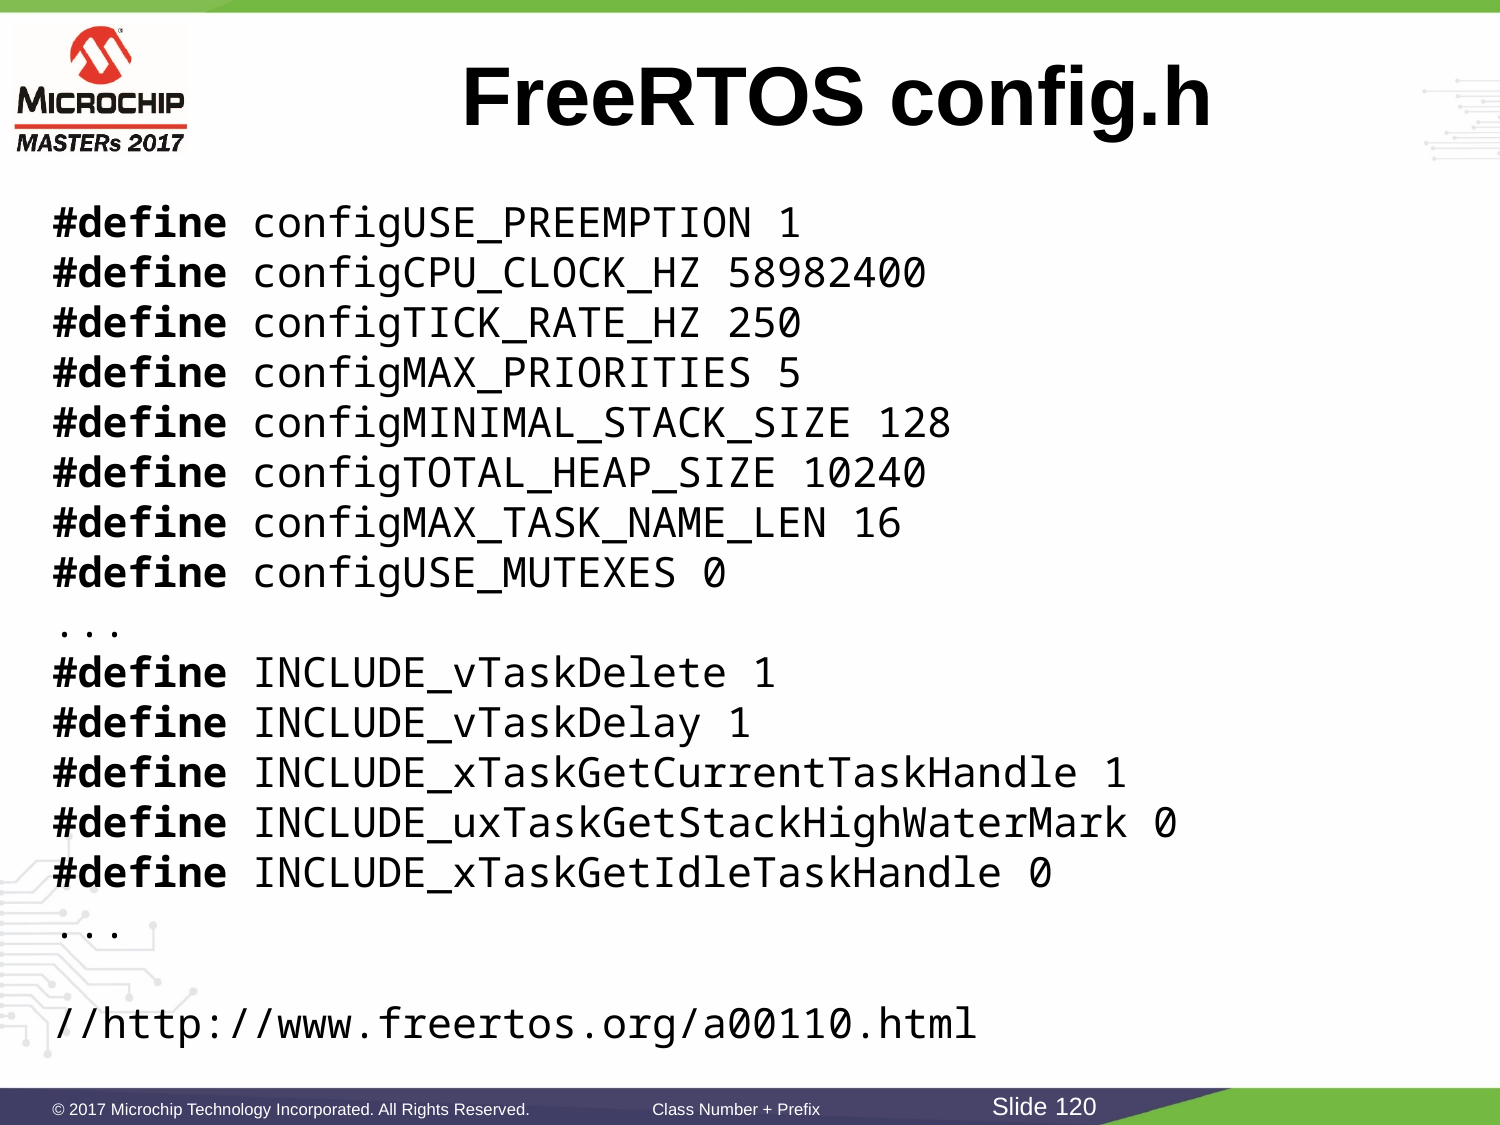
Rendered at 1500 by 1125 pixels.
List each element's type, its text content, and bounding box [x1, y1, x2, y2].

list #define configUSE_PREEMPTION 1 #define configCPU_CLOCK_HZ 58982400 #define configTICK_RATE_HZ 250 #define configMAX_PRIORITIES 5 #define configMINIMAL_STACK_SIZE 128 #define configTOTAL_HEAP_SIZE 10240 #define configMAX_TASK_NAME_LEN 16 #define configUSE_MUTEXES 0 ... #define INCLUDE_vTaskDelete 1 #define INCLUDE_vTaskDelay 1 #define INCLUDE_xTaskGetCurrentTaskHandle 1 #define INCLUDE_uxTaskGetStackHighWaterMark 0 #define INCLUDE_xTaskGetIdleTaskHandle 0 ... //http://www.freertos.org/a00110.html [37, 166, 1476, 1076]
picture [0, 0, 1500, 1125]
title FreeRTOS config.h [199, 49, 1476, 154]
